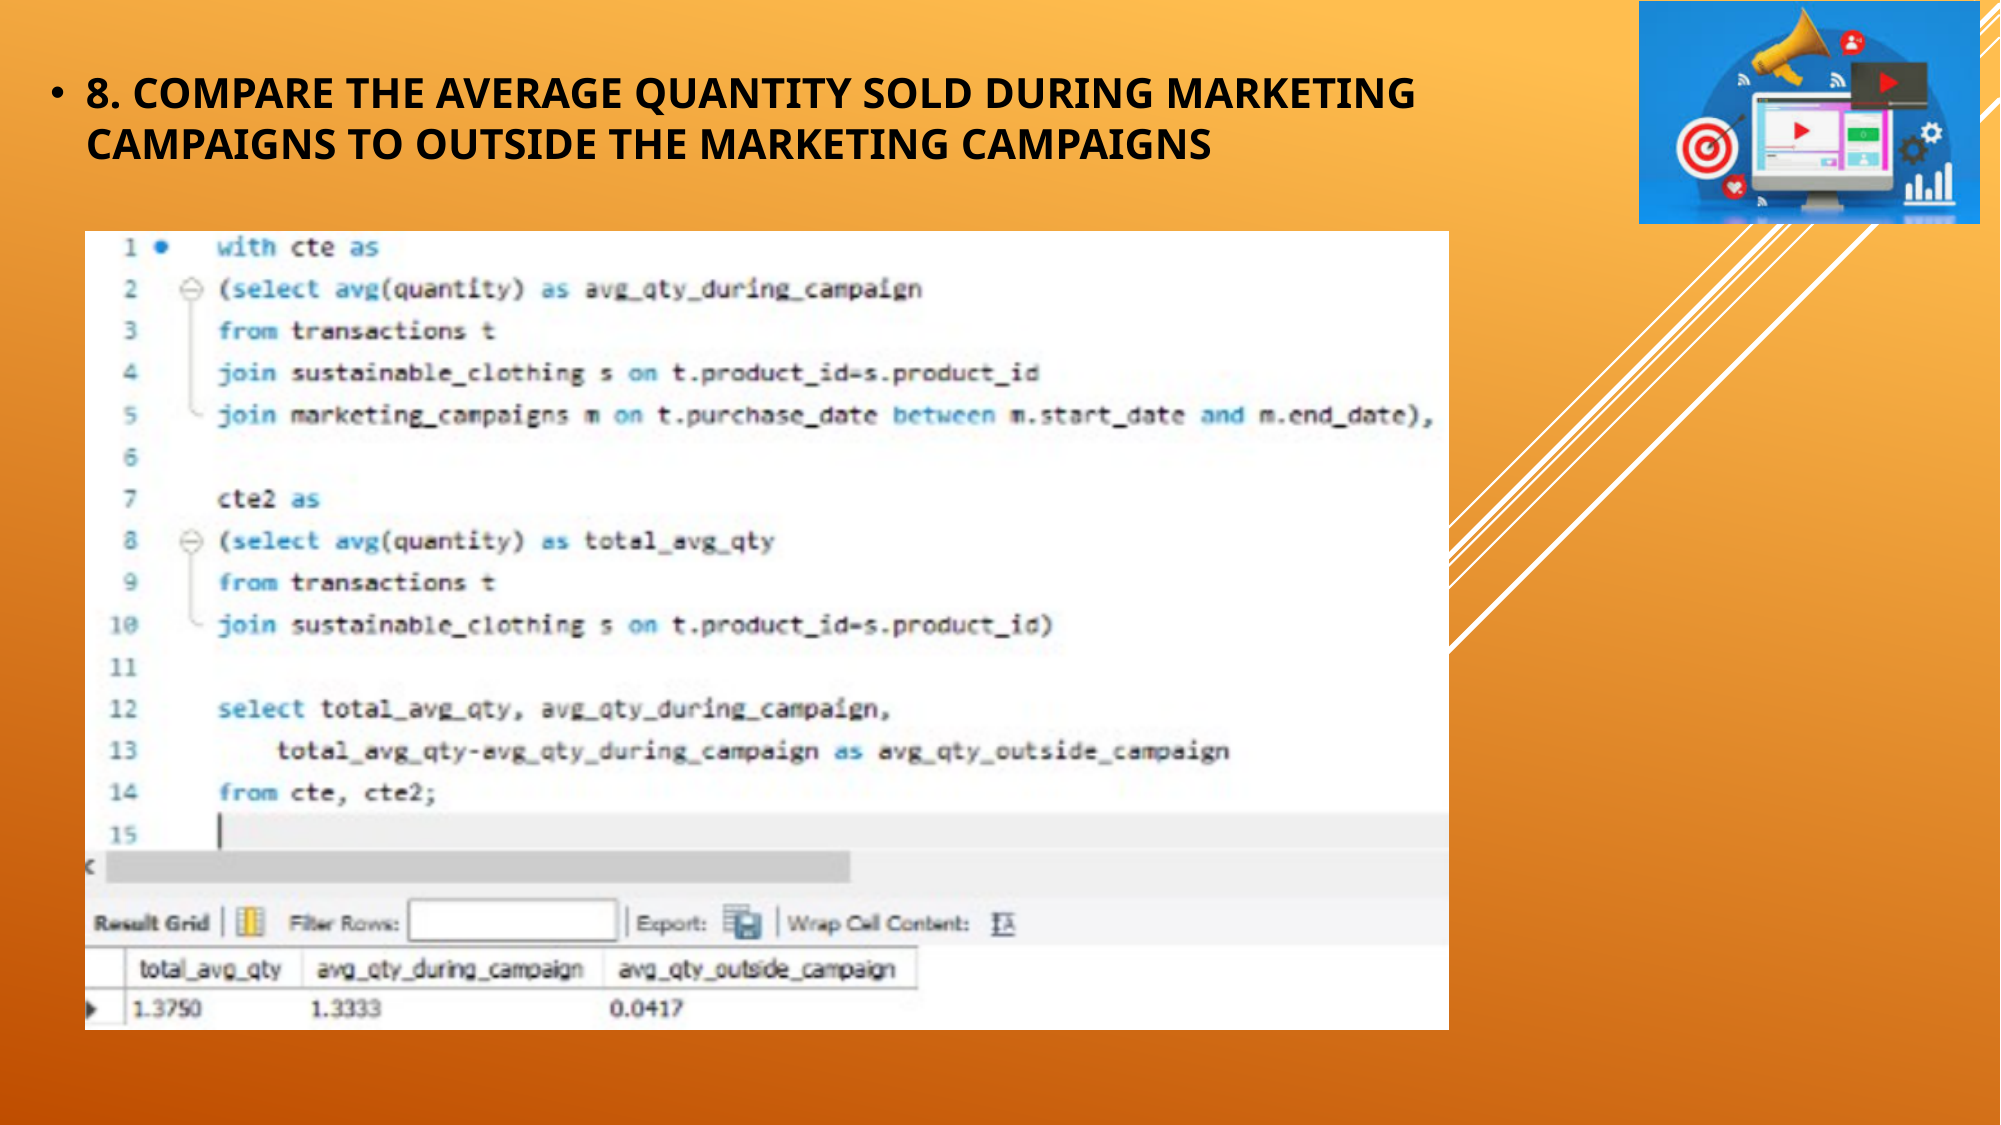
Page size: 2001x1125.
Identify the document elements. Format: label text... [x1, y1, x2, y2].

picture [1639, 1, 1980, 224]
title 8. Compare the average quantity sold during marketing campaigns to outside the marketing campaigns [35, 26, 1621, 175]
picture [84, 231, 1449, 1030]
